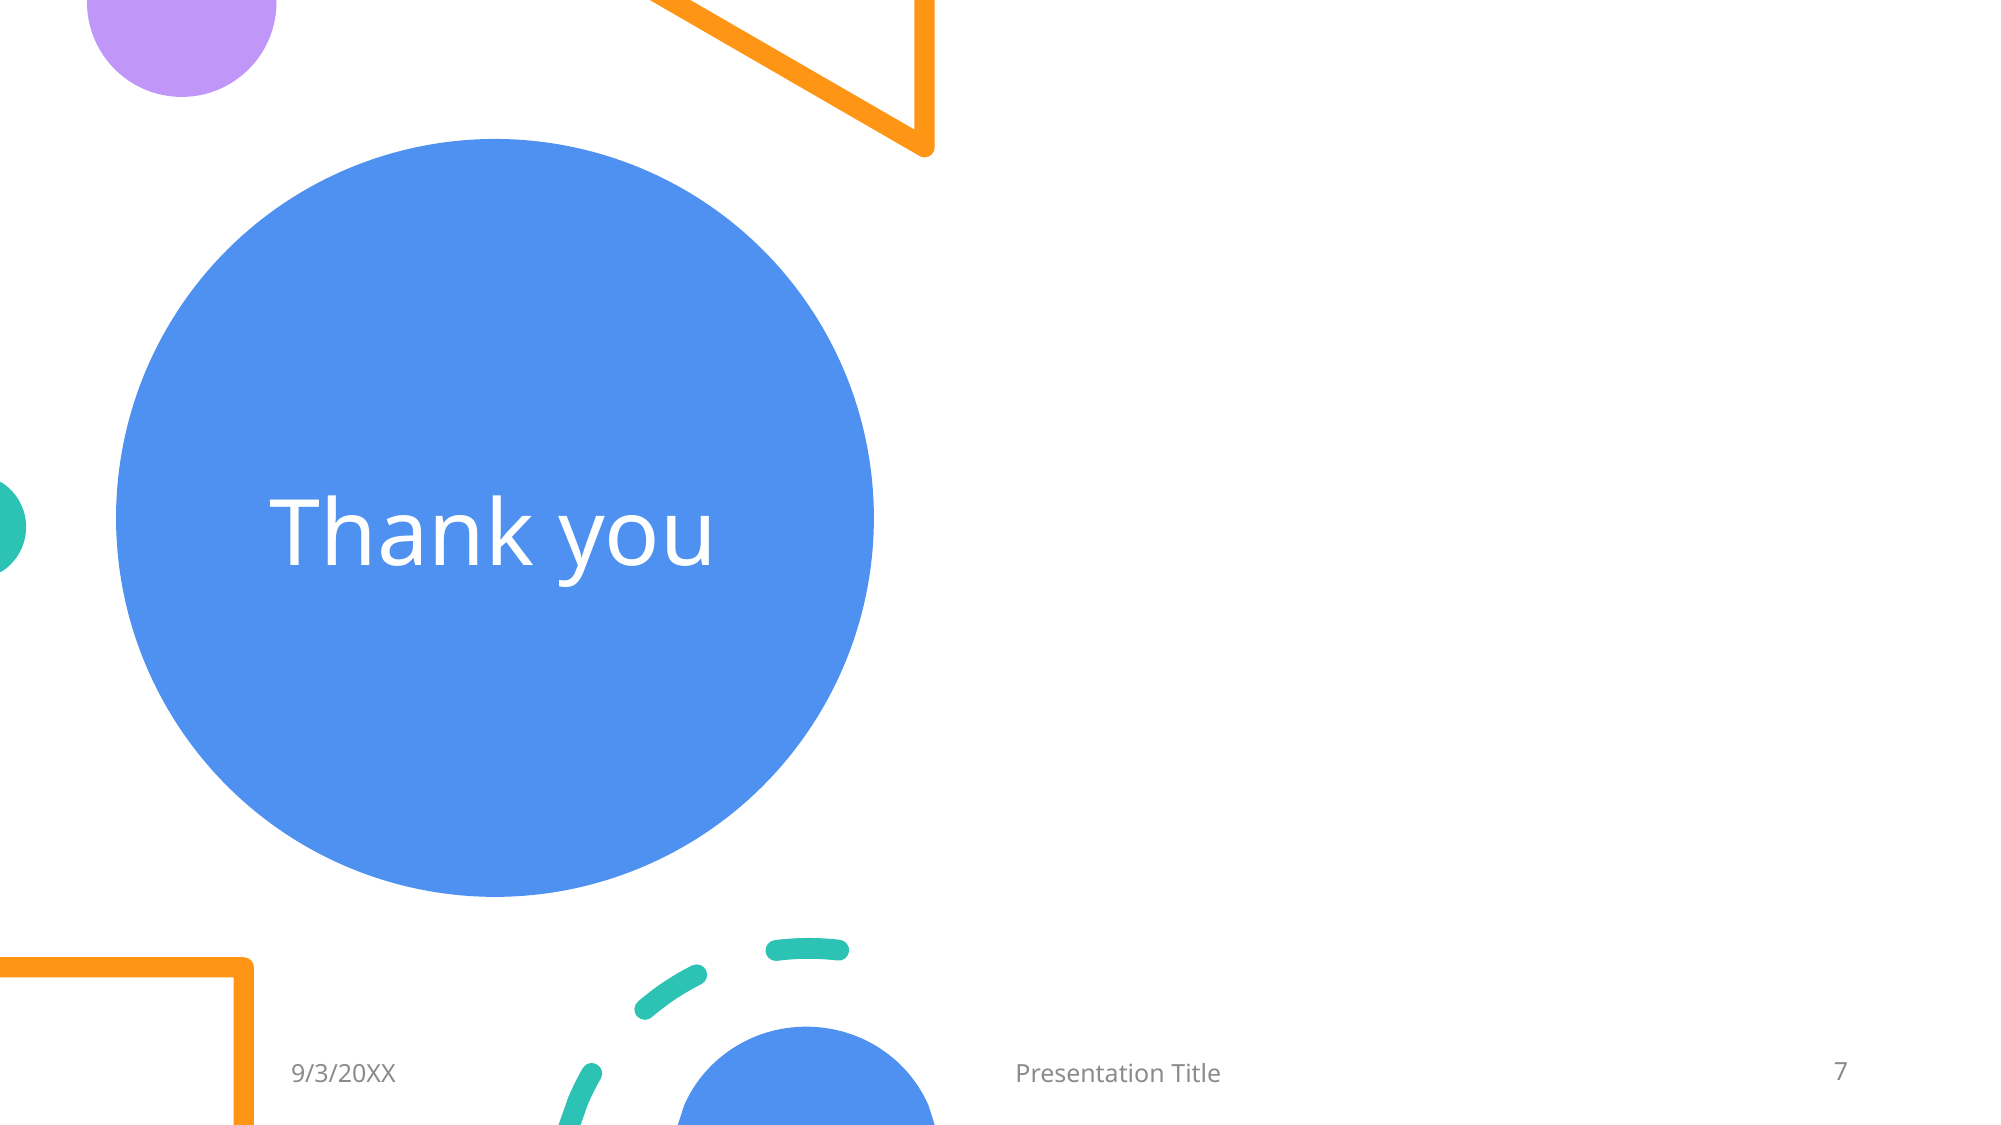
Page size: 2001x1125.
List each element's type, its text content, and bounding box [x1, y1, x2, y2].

title Thank you [228, 202, 759, 870]
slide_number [276, 1042, 530, 1103]
footer Presentation Title [1000, 1042, 1676, 1103]
slide_number 7 [1723, 1042, 1863, 1103]
